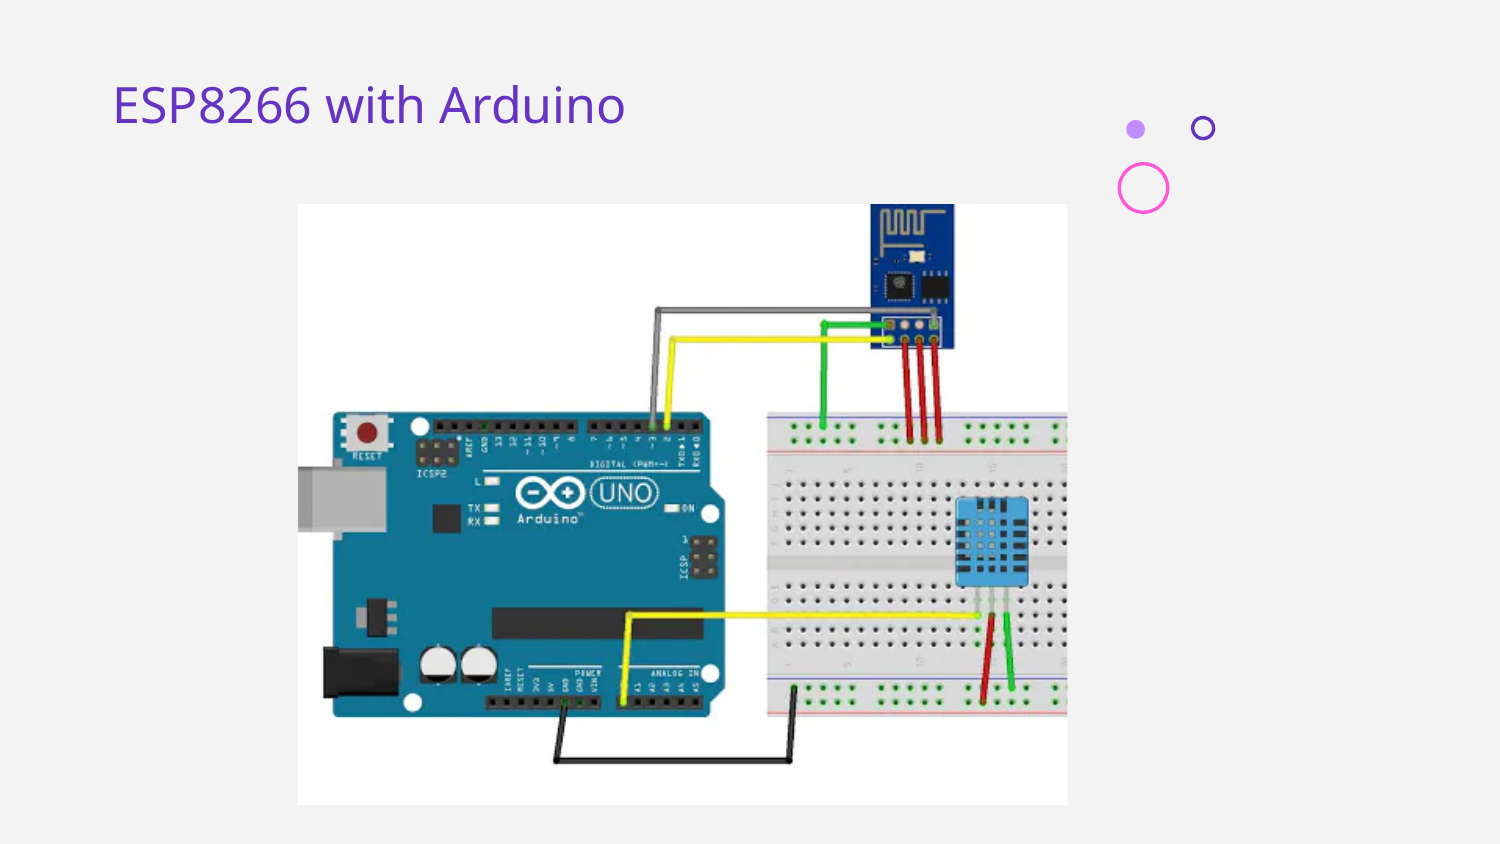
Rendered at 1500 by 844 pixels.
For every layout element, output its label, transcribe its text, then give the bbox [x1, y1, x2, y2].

picture [297, 204, 1068, 805]
text_box [1126, 119, 1145, 139]
title ESP8266 with Arduino [97, 58, 1319, 166]
